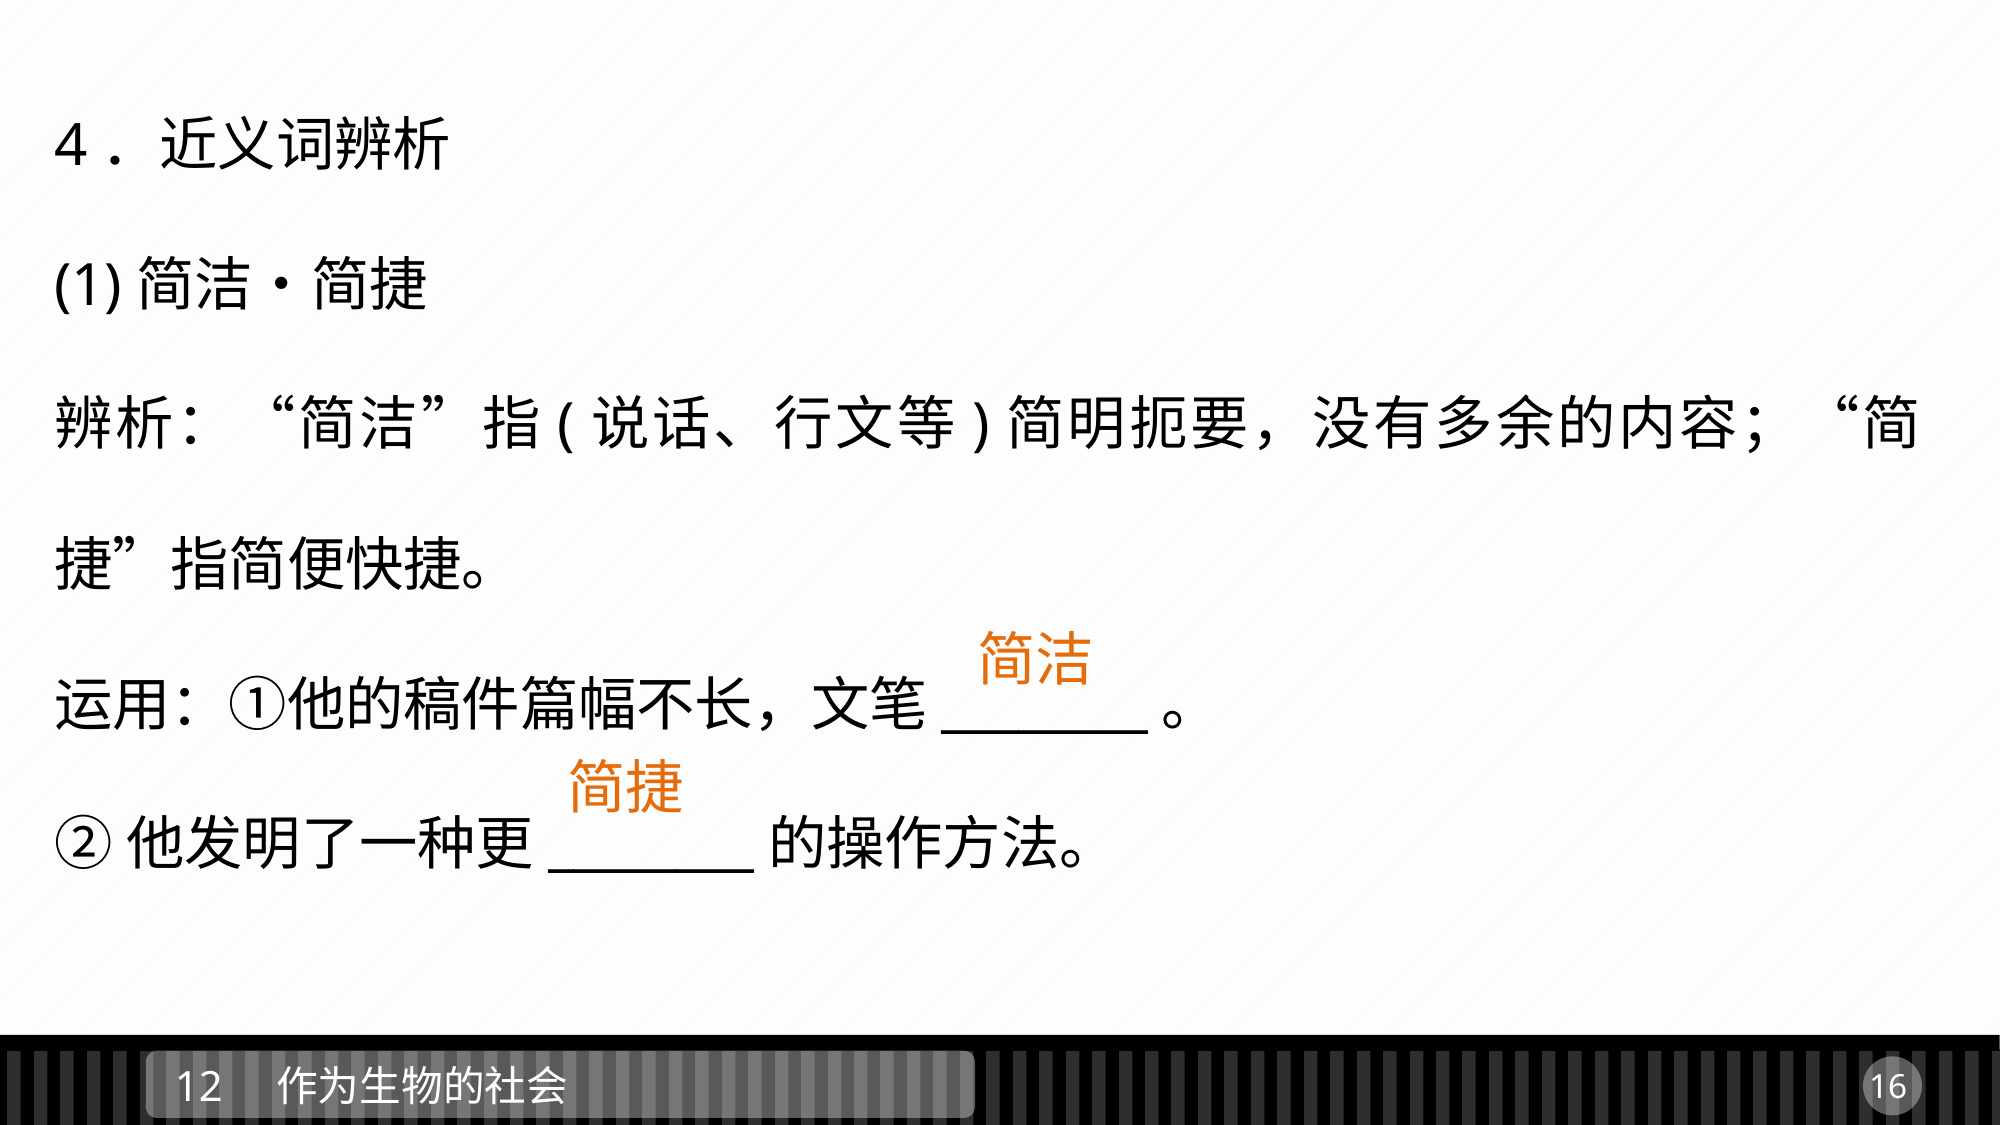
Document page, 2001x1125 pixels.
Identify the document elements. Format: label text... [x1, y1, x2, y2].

text_box 简洁 [962, 614, 1109, 699]
text_box 简捷 [552, 742, 700, 828]
text_box 4．近义词辨析 (1)简洁•简捷 辨析：“简洁”指(说话、行文等)简明扼要，没有多余的内容；“简捷”指简便快捷。 运用：①他的稿件篇幅不长，文笔________。 ②他发明了一种更________的操作方法。 [39, 29, 1936, 884]
